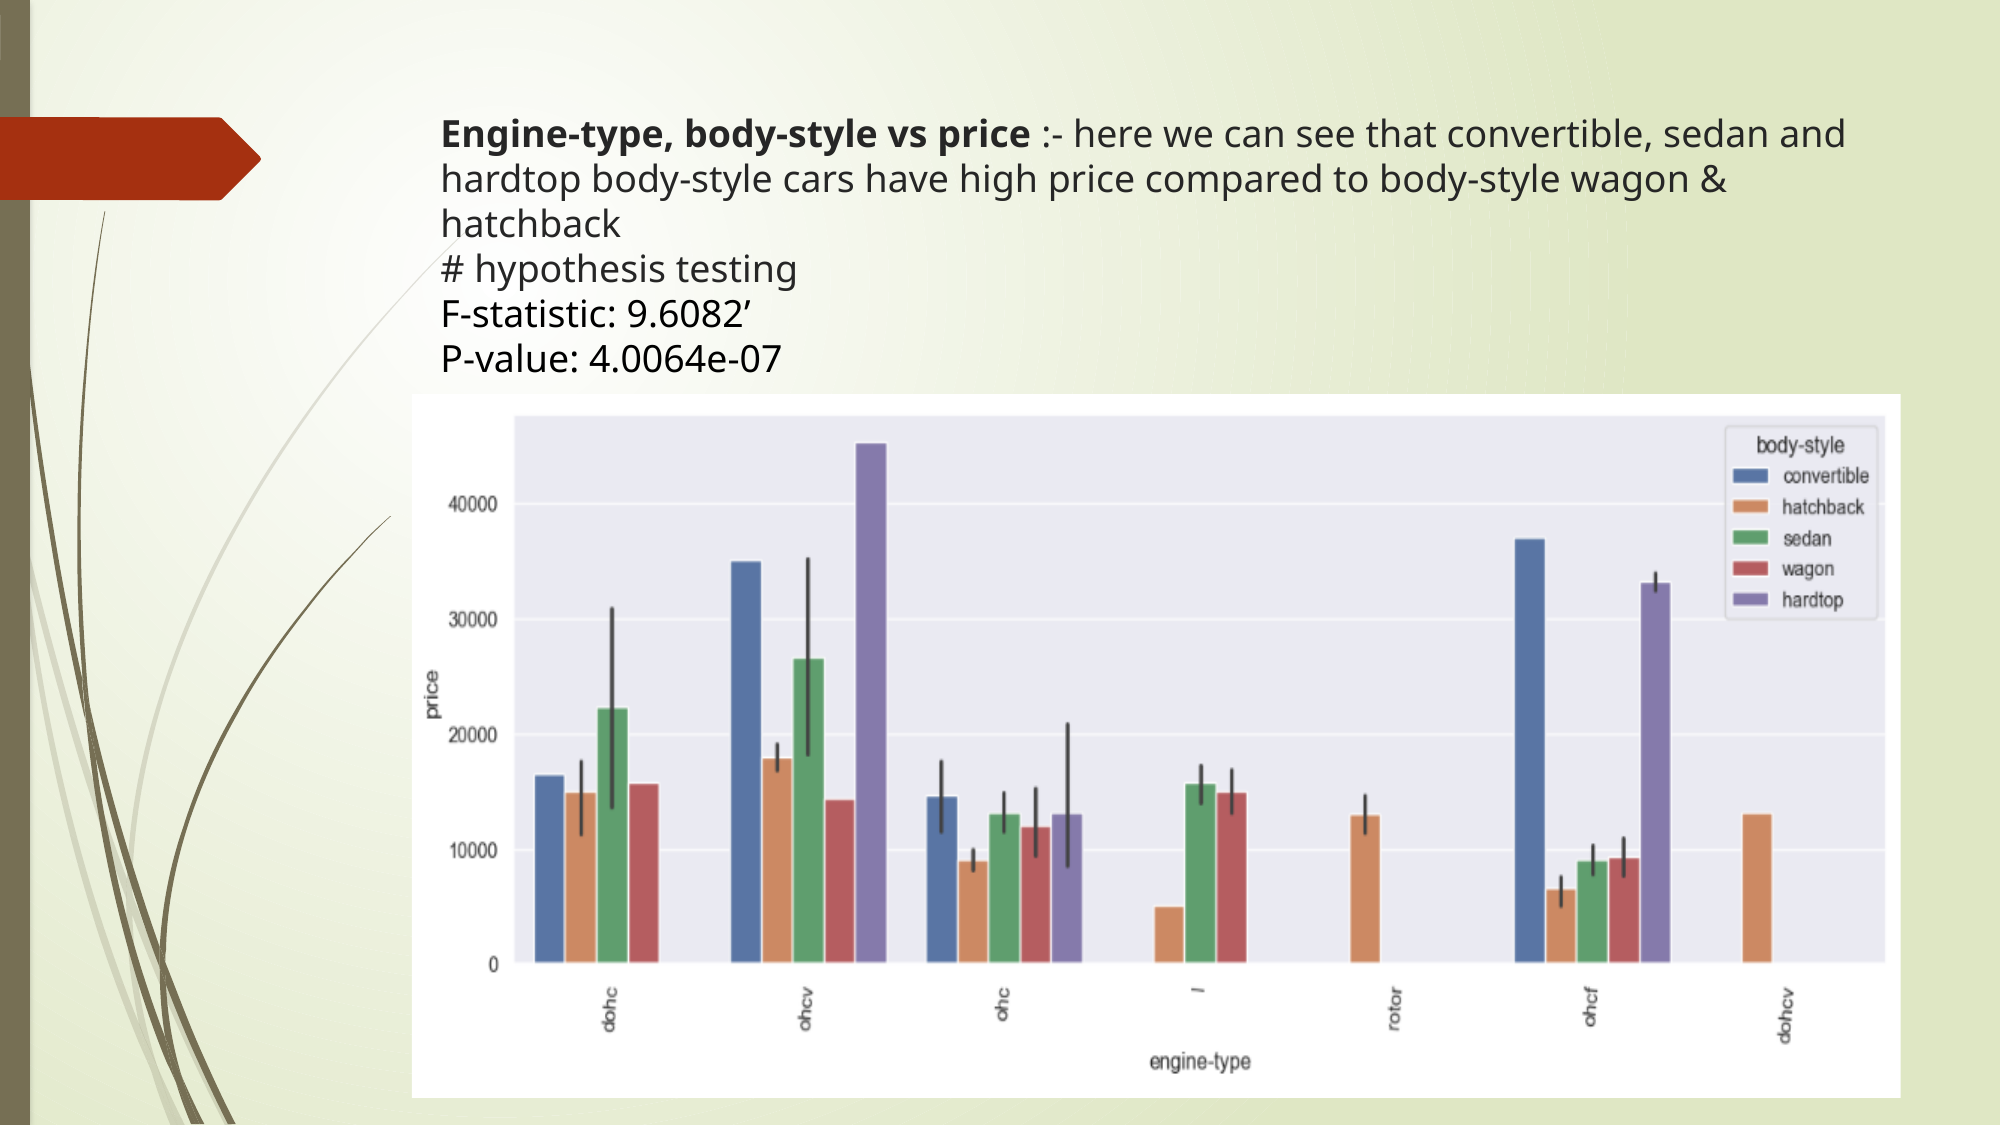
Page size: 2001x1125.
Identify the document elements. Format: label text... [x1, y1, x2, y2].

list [411, 394, 1901, 1098]
title Engine-type, body-style vs price :- here we can see that convertible, sedan and hardtop body-style cars have high price compared to body-style wagon & hatchback # hypothesis testing F-statistic: 9.6082’ P-value: 4.0064e-07 [425, 102, 1888, 393]
